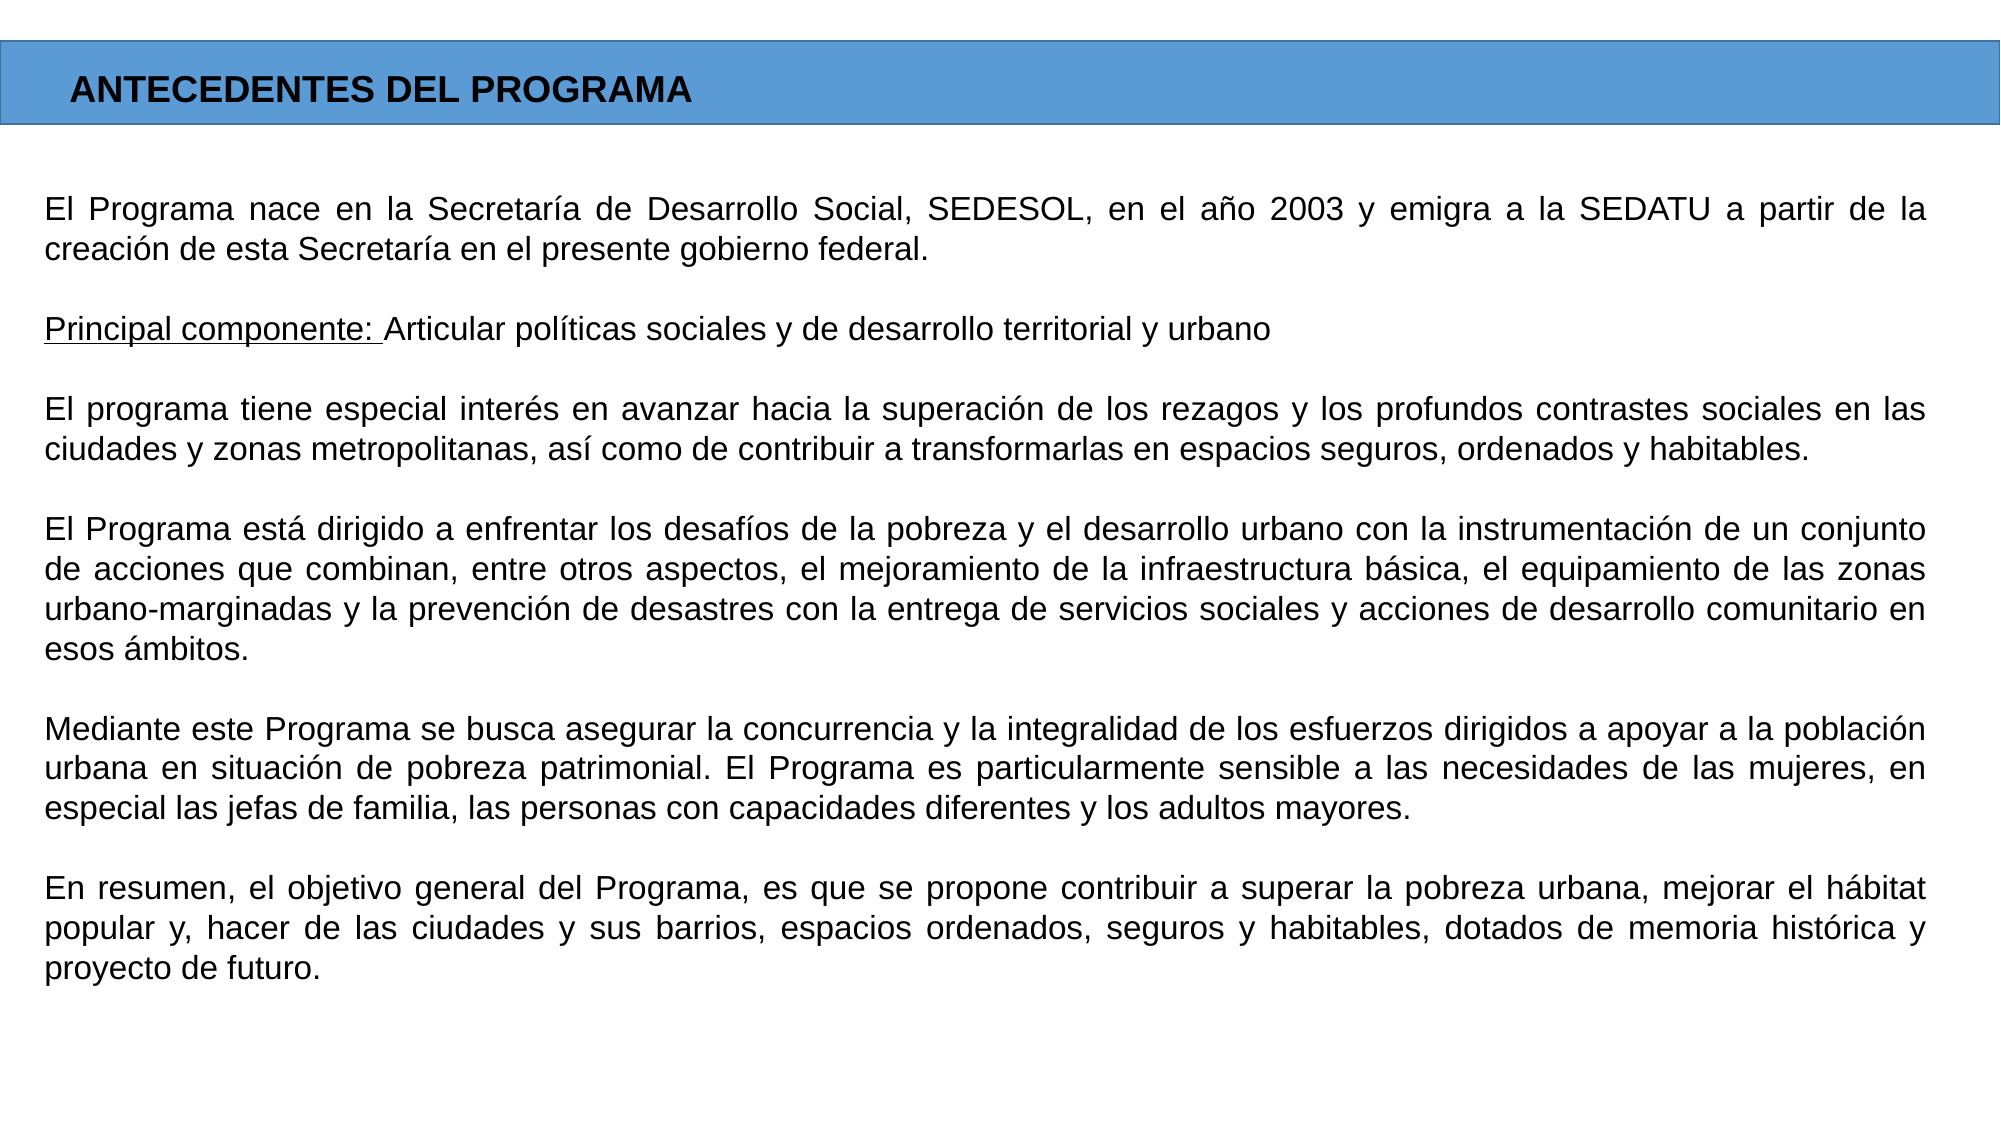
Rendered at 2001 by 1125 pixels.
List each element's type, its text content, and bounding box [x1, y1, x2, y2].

text_box ANTECEDENTES DEL PROGRAMA [54, 58, 731, 118]
text_box El Programa nace en la Secretaría de Desarrollo Social, SEDESOL, en el año 2003 y emigra a la SEDATU a partir de la creación de esta Secretaría en el presente gobierno federal. Principal componente: Articular políticas sociales y de desarrollo territorial y urbano El programa tiene especial interés en avanzar hacia la superación de los rezagos y los profundos contrastes sociales en las ciudades y zonas metropolitanas, así como de contribuir a transformarlas en espacios seguros, ordenados y habitables. El Programa está dirigido a enfrentar los desafíos de la pobreza y el desarrollo urbano con la instrumentación de un conjunto de acciones que combinan, entre otros aspectos, el mejoramiento de la infraestructura básica, el equipamiento de las zonas urbano-marginadas y la prevención de desastres con la entrega de servicios sociales y acciones de desarrollo comunitario en esos ámbitos. Mediante este Programa se busca asegurar la concurrencia y la integralidad de los esfuerzos dirigidos a apoyar a la población urbana en situación de pobreza patrimonial. El Programa es particularmente sensible a las necesidades de las mujeres, en especial las jefas de familia, las personas con capacidades diferentes y los adultos mayores. En resumen, el objetivo general del Programa, es que se propone contribuir a superar la pobreza urbana, mejorar el hábitat popular y, hacer de las ciudades y sus barrios, espacios ordenados, seguros y habitables, dotados de memoria histórica y proyecto de futuro. [29, 180, 1945, 994]
text_box [0, 40, 2000, 125]
